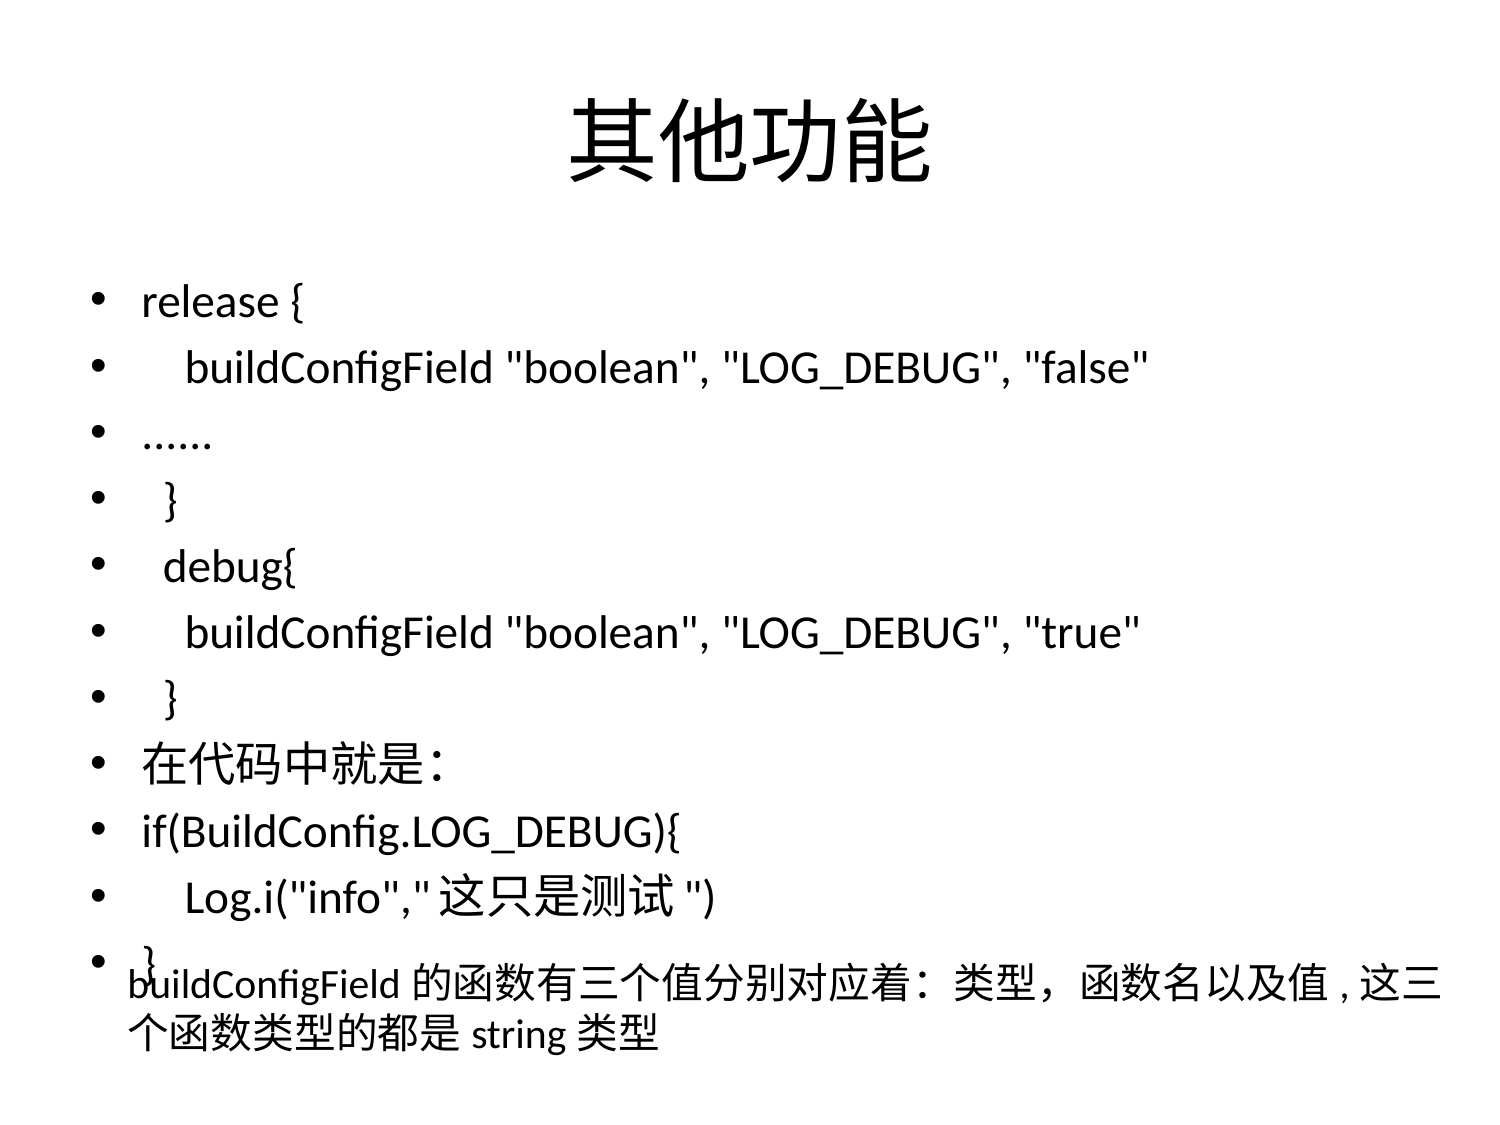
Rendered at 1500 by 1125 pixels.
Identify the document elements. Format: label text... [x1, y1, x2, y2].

title 其他功能 [75, 45, 1425, 233]
text_box buildConfigField的函数有三个值分别对应着：类型，函数名以及值,这三个函数类型的都是string类型 [112, 949, 1463, 1065]
list release { buildConfigField "boolean", "LOG_DEBUG", "false" ...... } debug{ buildConfigField "boolean", "LOG_DEBUG", "true" } 在代码中就是： if(BuildConfig.LOG_DEBUG){ Log.i("info","这只是测试") } [75, 262, 1425, 1005]
